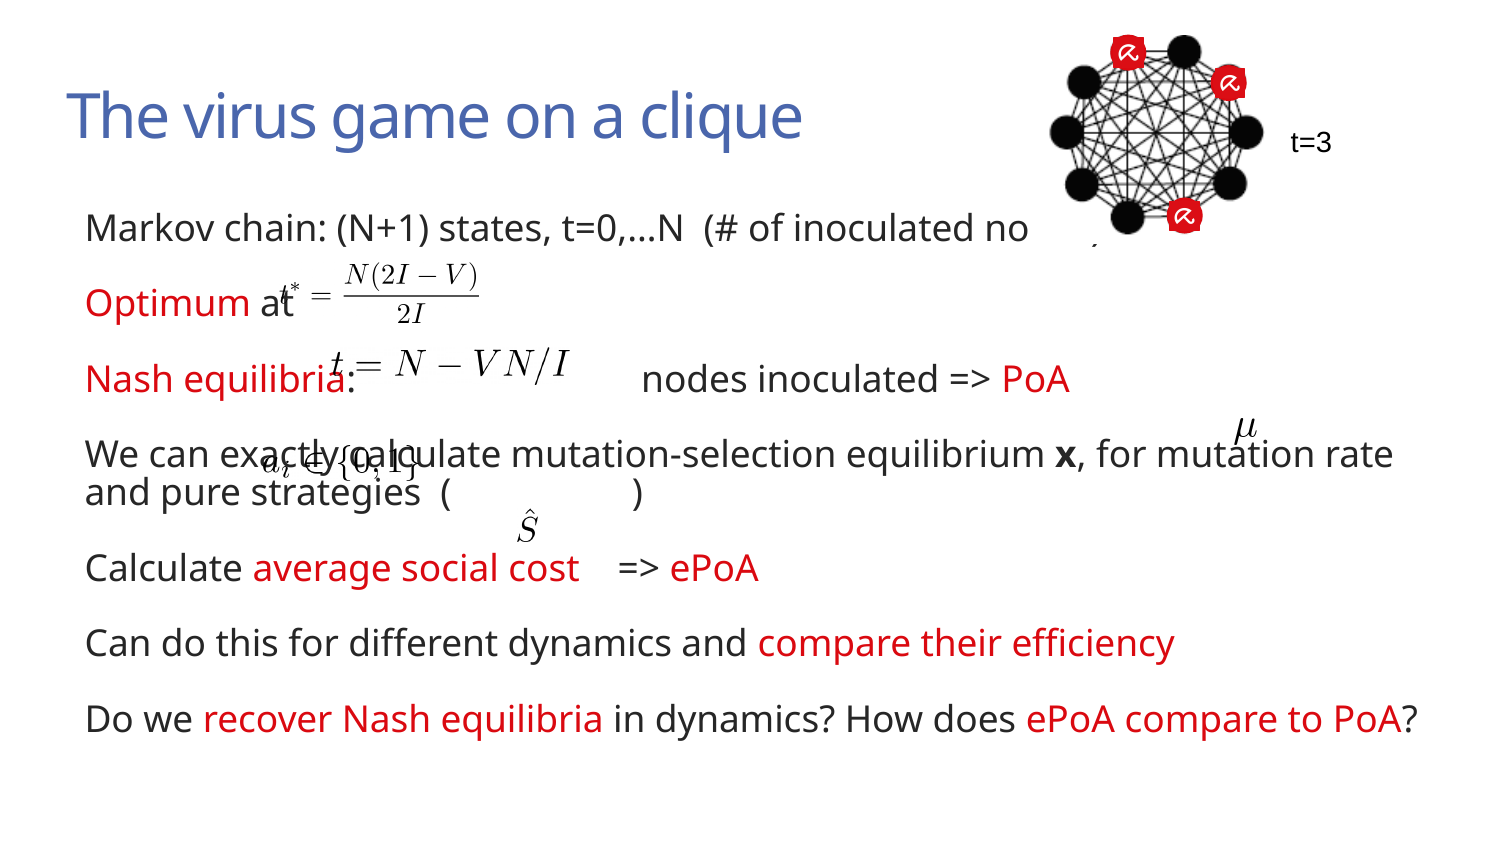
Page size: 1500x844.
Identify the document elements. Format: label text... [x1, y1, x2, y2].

title The virus game on a clique [1276, 72, 1449, 167]
picture [279, 262, 479, 323]
picture [331, 346, 571, 385]
picture [1234, 418, 1257, 445]
title The virus game on a clique [51, 72, 1031, 167]
list Markov chain: (N+1) states, t=0,…N (# of inoculated nodes) Optimum at Nash equilibria: nodes inoculated => PoA We can exactly calculate mutation-selection equilibrium x, for mutation rate and pure strategies ( ) Calculate average social cost => ePoA Can do this for different dynamics and compare their efficiency Do we recover Nash equilibria in dynamics? How does ePoA compare to PoA? [51, 195, 1449, 761]
text_box t=3 [1276, 116, 1348, 167]
picture [1031, 35, 1276, 244]
picture [263, 445, 419, 481]
picture [517, 508, 539, 542]
